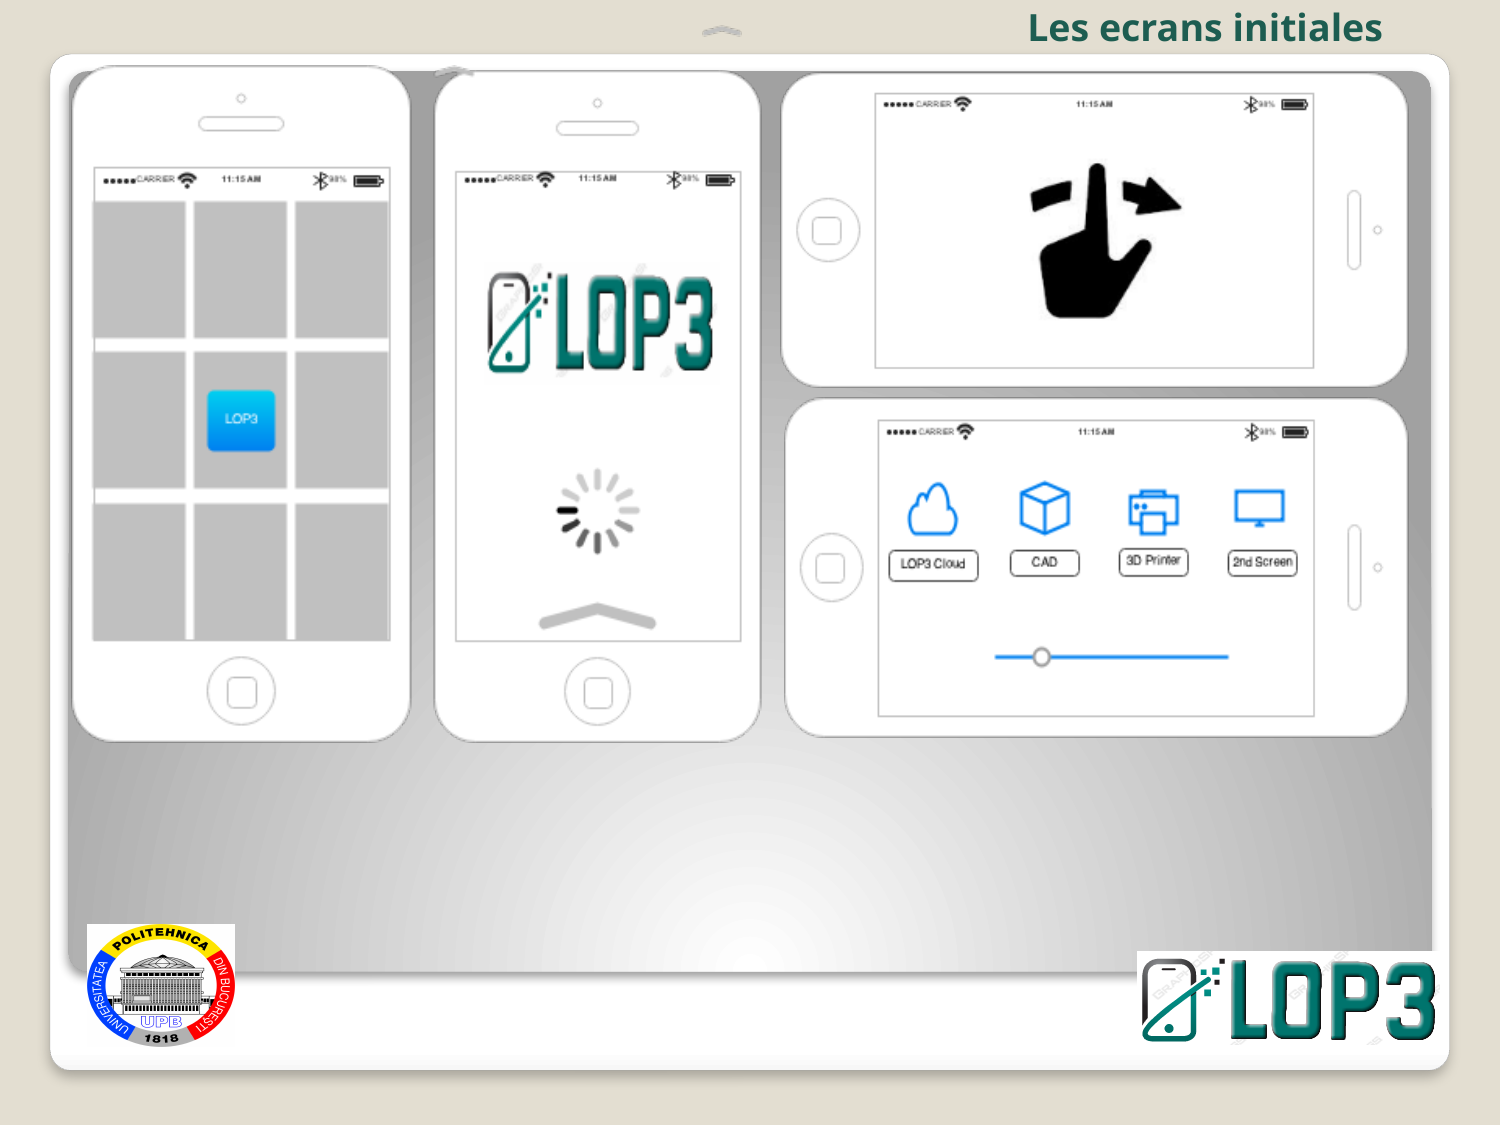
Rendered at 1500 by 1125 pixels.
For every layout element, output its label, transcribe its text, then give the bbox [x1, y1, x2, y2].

list [82, 86, 1425, 888]
picture [55, 49, 414, 759]
picture [418, 10, 1410, 759]
picture [1137, 951, 1442, 1052]
text_box Les ecrans initiales [1012, 0, 1500, 57]
picture [87, 924, 235, 1048]
